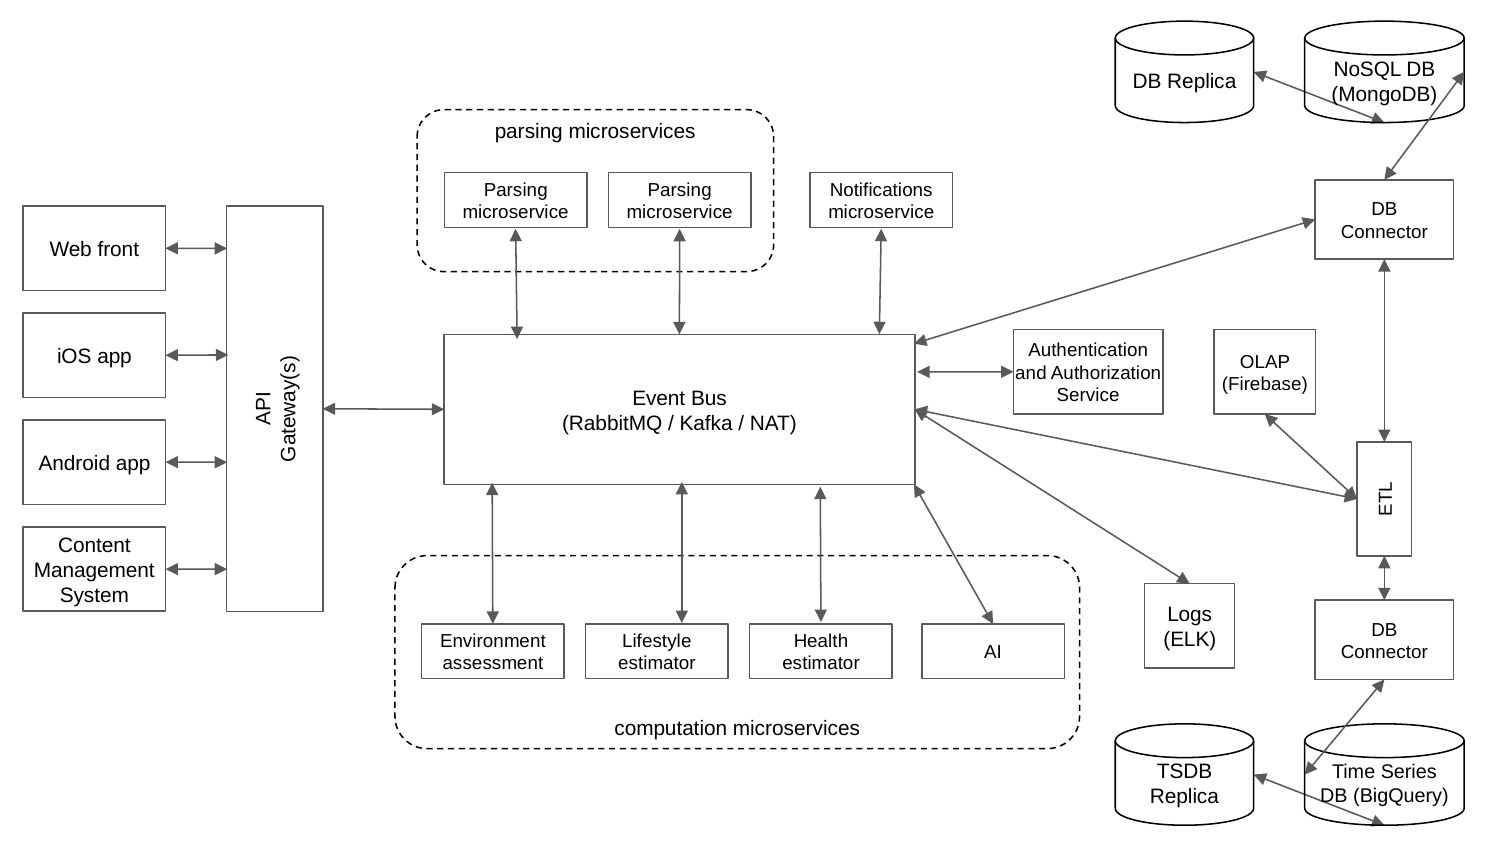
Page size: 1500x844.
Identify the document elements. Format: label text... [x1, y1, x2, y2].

text_box Lifestyle estimator [585, 623, 729, 679]
text_box parsing microservices [417, 109, 774, 272]
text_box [913, 507, 994, 625]
text_box Event Bus (RabbitMQ / Kafka / NAT) [444, 334, 915, 485]
text_box TSDB Replica [1115, 723, 1254, 826]
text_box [22, 526, 228, 612]
text_box DB Connector [1315, 600, 1454, 680]
text_box Environment assessment [421, 623, 565, 679]
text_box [22, 312, 229, 398]
text_box ETL [1357, 441, 1412, 556]
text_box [22, 205, 228, 291]
text_box Parsing microservice [444, 172, 587, 228]
text_box Health estimator [749, 623, 893, 679]
text_box API Gateway(s) [226, 206, 323, 612]
text_box Authentication and Authorization Service [1013, 352, 1163, 406]
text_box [913, 219, 1316, 344]
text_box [998, 508, 1190, 584]
text_box OLAP (Firebase) [1213, 350, 1316, 407]
text_box NoSQL DB (MongoDB) [1304, 21, 1465, 123]
text_box DB Replica [1115, 21, 1254, 123]
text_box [914, 409, 1358, 500]
text_box computation microservices [394, 555, 1080, 749]
text_box AI [921, 623, 1065, 679]
text_box DB Connector [1315, 179, 1454, 260]
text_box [22, 419, 228, 505]
text_box Logs (ELK) [1144, 583, 1235, 669]
text_box Time Series DB (BigQuery) [1304, 723, 1465, 826]
text_box Notifications microservice [810, 172, 953, 228]
text_box Parsing microservice [608, 172, 751, 228]
